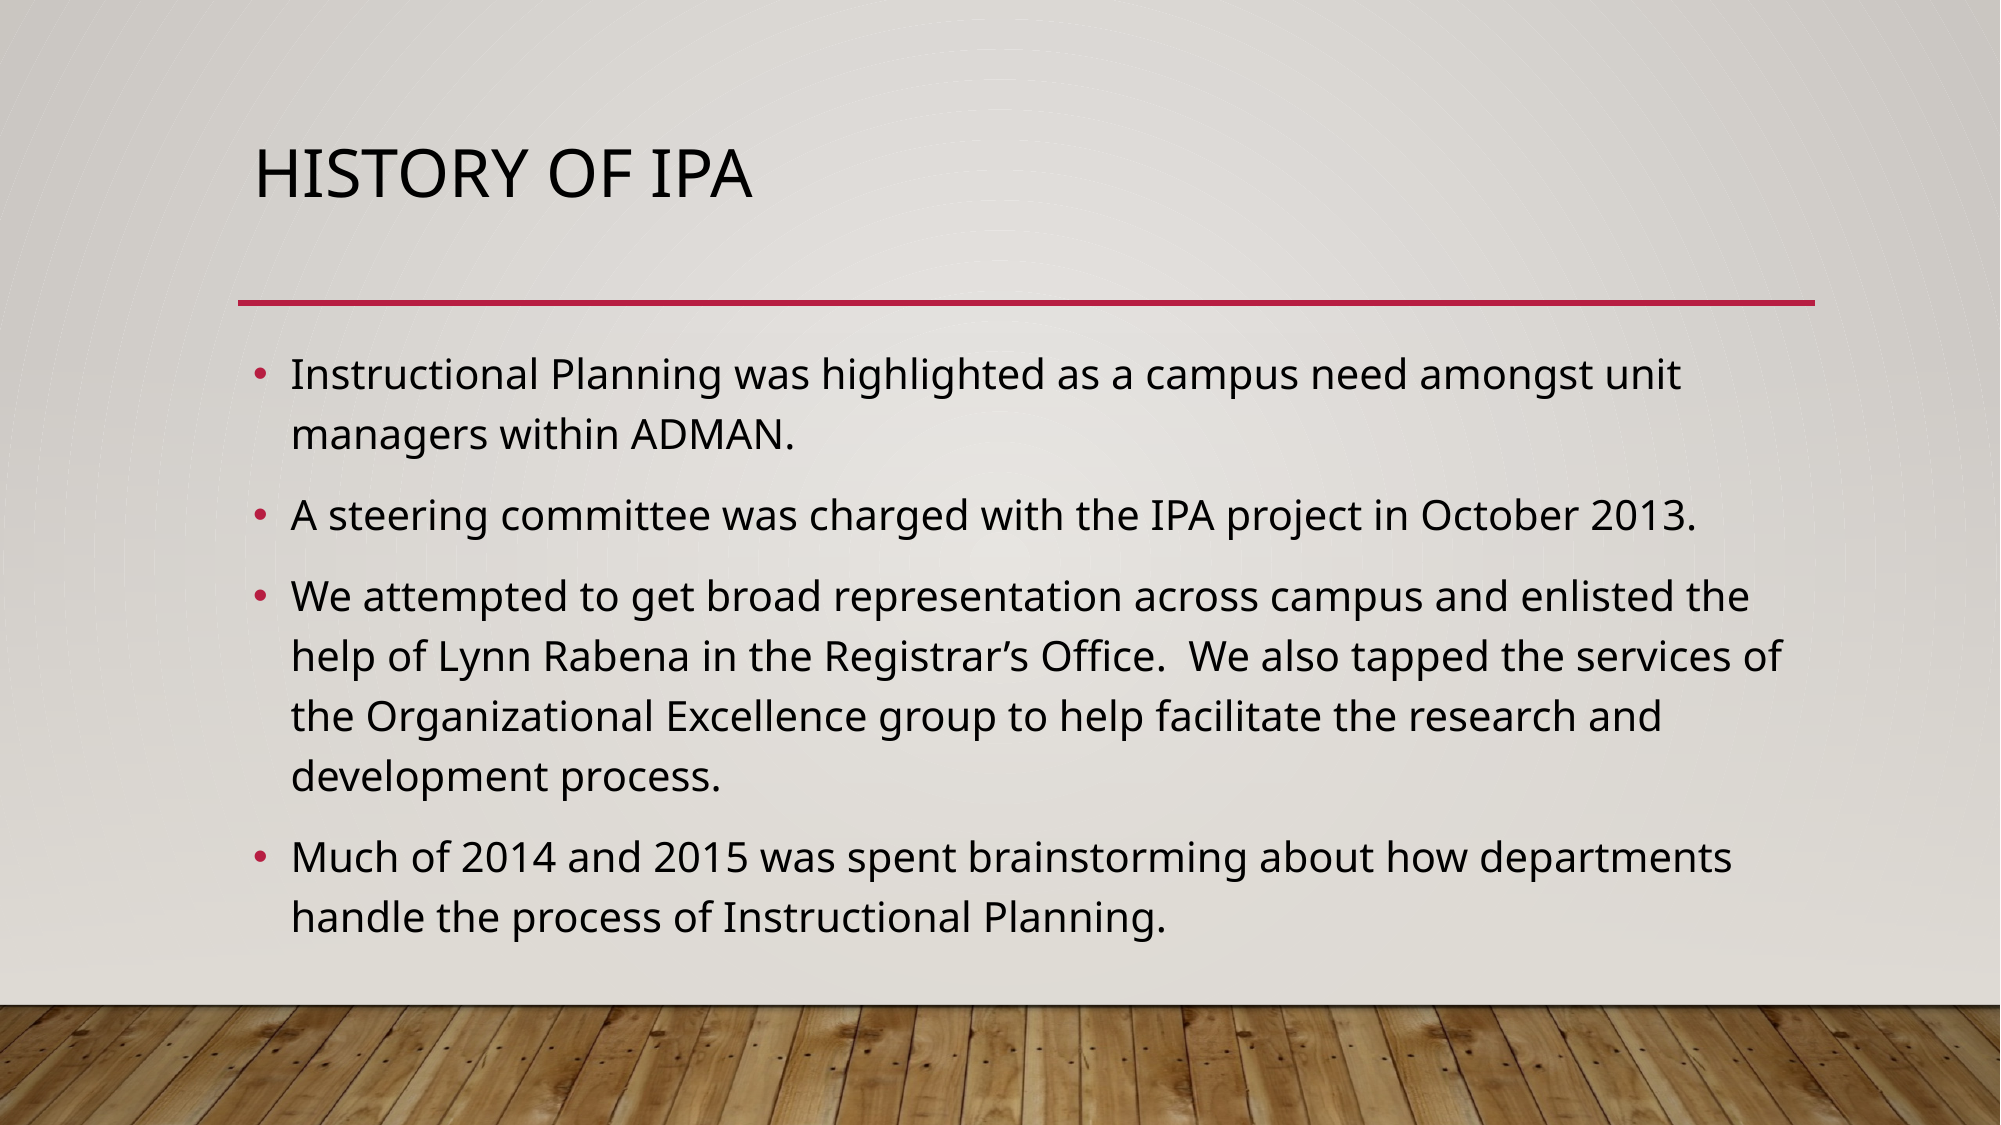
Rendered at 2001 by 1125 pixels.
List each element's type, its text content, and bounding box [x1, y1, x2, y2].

title History of ipa [238, 131, 1814, 305]
list Instructional Planning was highlighted as a campus need amongst unit managers within ADMAN. A steering committee was charged with the IPA project in October 2013. We attempted to get broad representation across campus and enlisted the help of Lynn Rabena in the Registrar’s Office. We also tapped the services of the Organizational Excellence group to help facilitate the research and development process. Much of 2014 and 2015 was spent brainstorming about how departments handle the process of Instructional Planning. [238, 330, 1814, 897]
picture [0, 1005, 2000, 1125]
